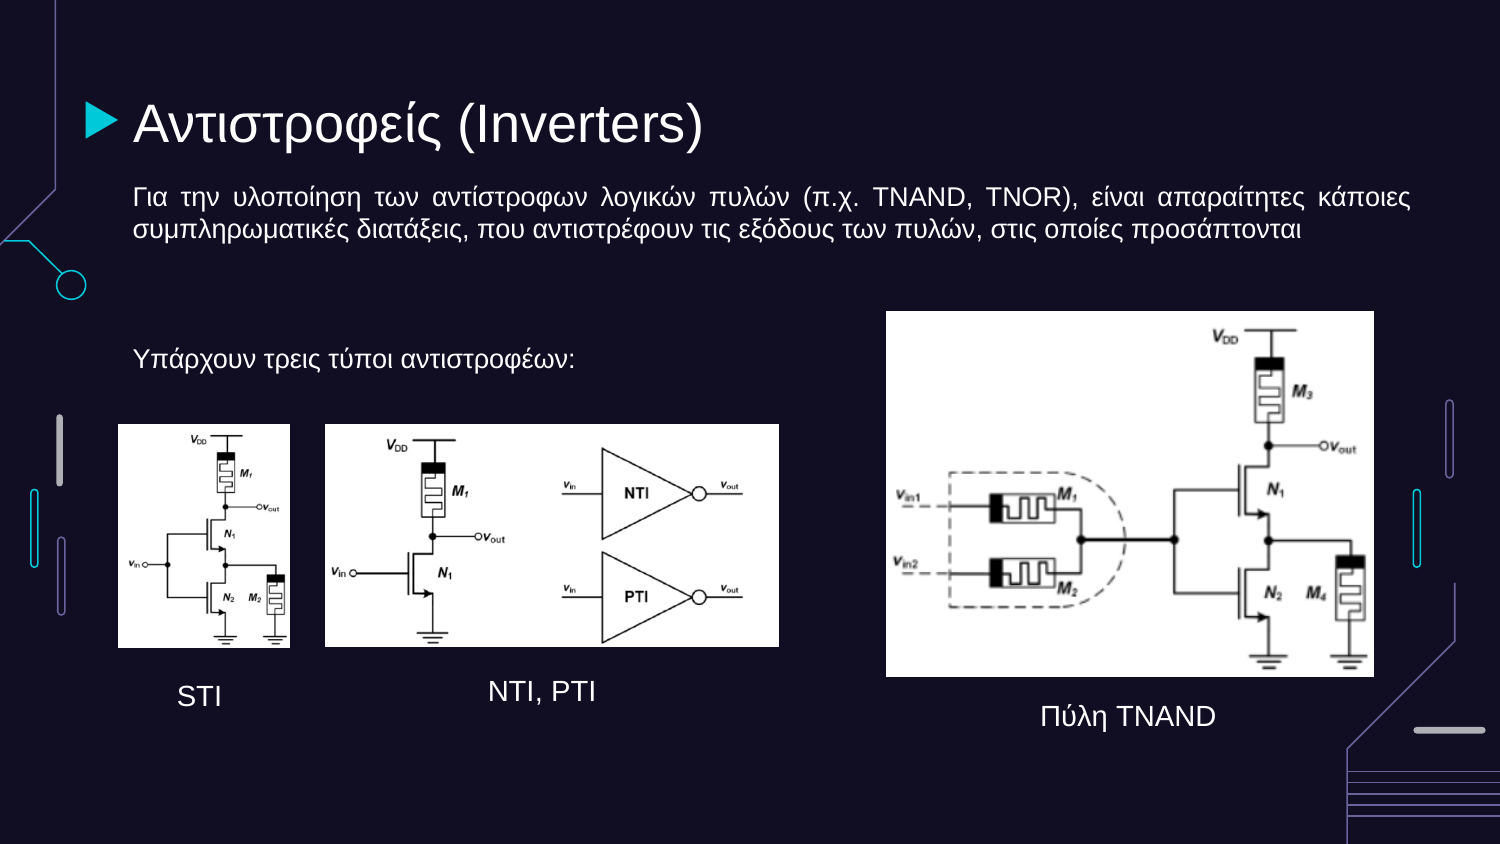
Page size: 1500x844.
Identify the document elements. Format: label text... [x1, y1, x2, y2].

picture [117, 423, 290, 648]
text_box Πύλη TNAND [1025, 690, 1236, 741]
picture [325, 424, 779, 648]
text_box STI [161, 670, 246, 721]
text_box Για την υλοποίηση των αντίστροφων λογικών πυλών (π.χ. TNAND, TNOR), είναι απαραίτητες κάποιες συμπληρωματικές διατάξεις, που αντιστρέφουν τις εξόδους των πυλών, στις οποίες προσάπτονται Υπάρχουν τρεις τύποι αντιστροφέων: [117, 171, 1426, 382]
picture [886, 311, 1375, 678]
title Αντιστροφείς (Inverters) [118, 72, 1382, 167]
text_box NTI, PTI [472, 664, 633, 715]
